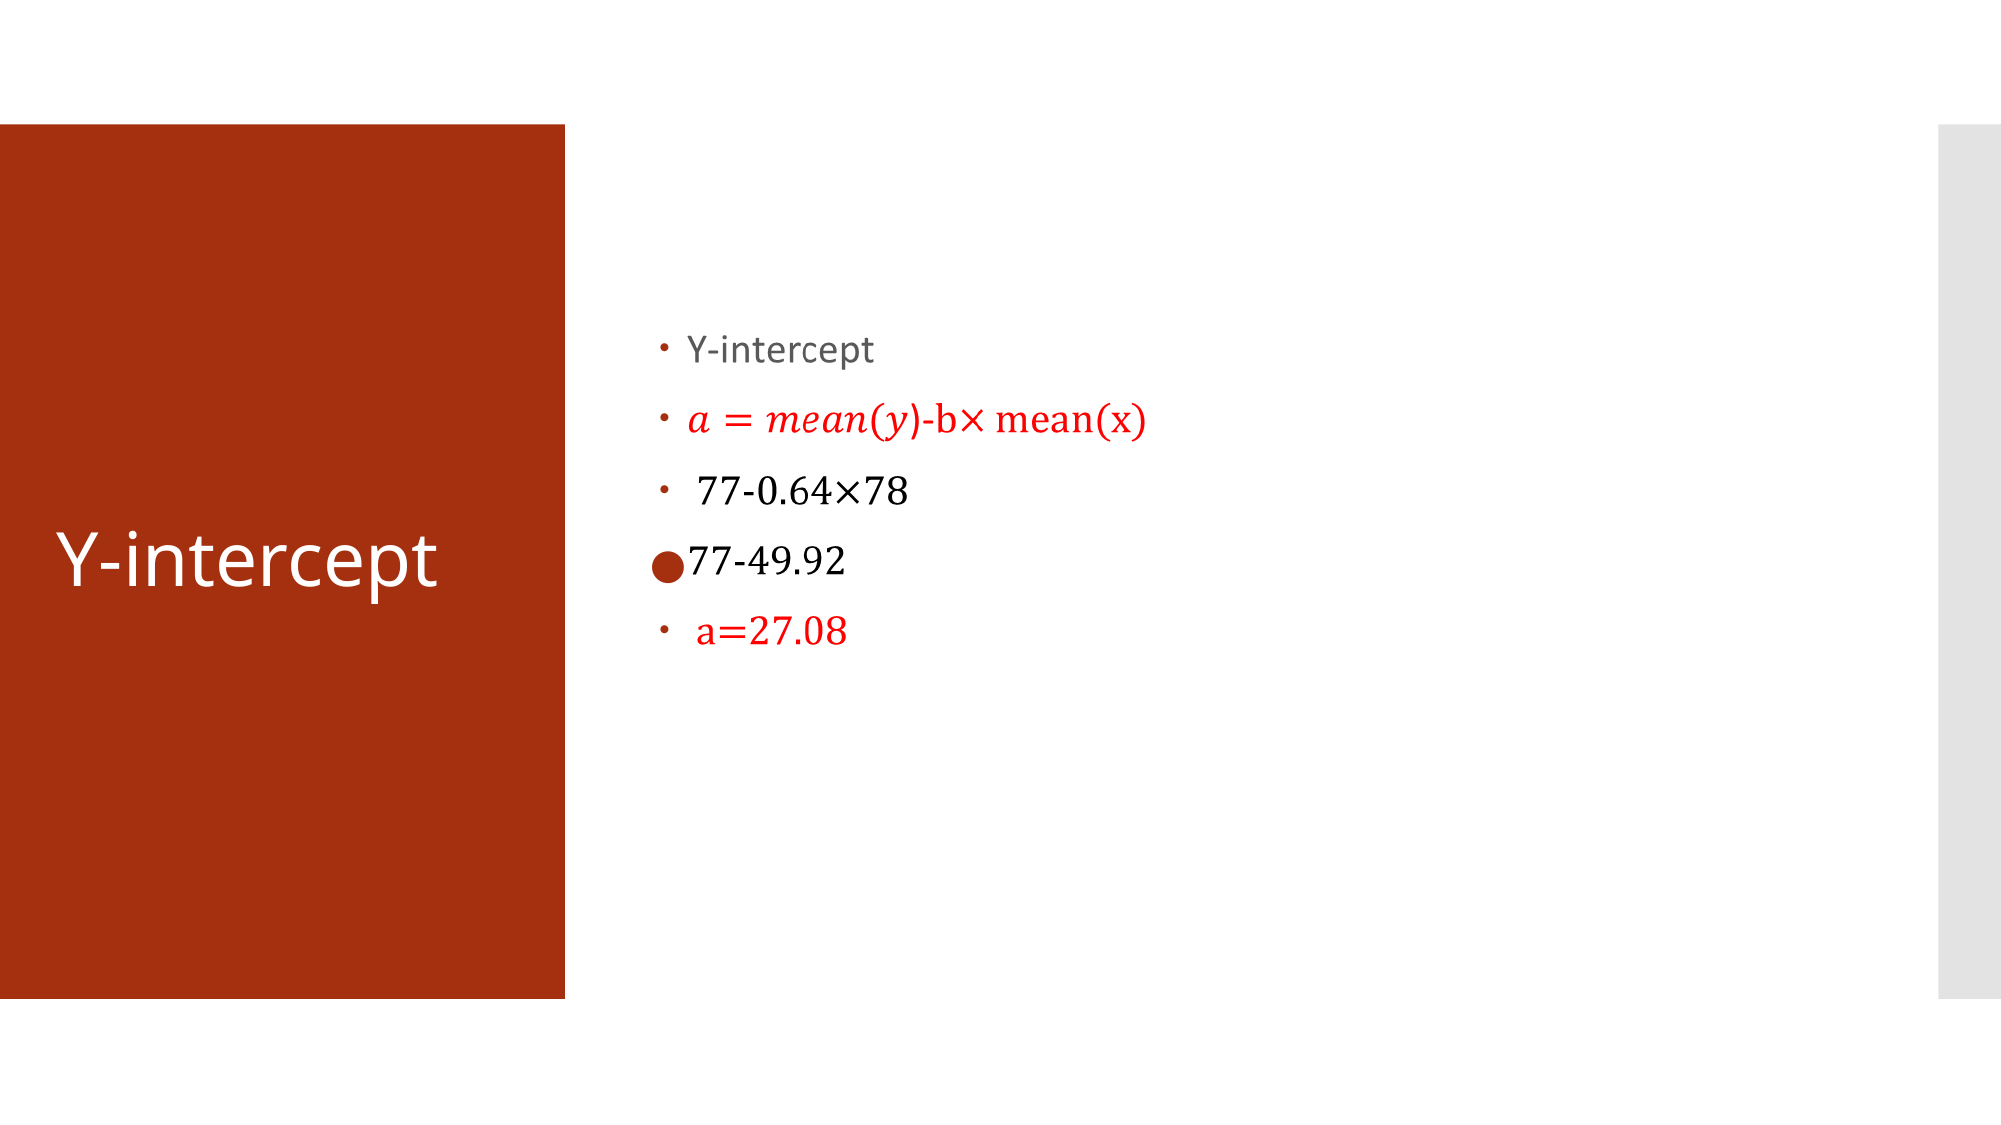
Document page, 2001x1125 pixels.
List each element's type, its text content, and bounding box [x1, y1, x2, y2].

title Y-intercept [41, 184, 525, 940]
list [634, 141, 1835, 982]
